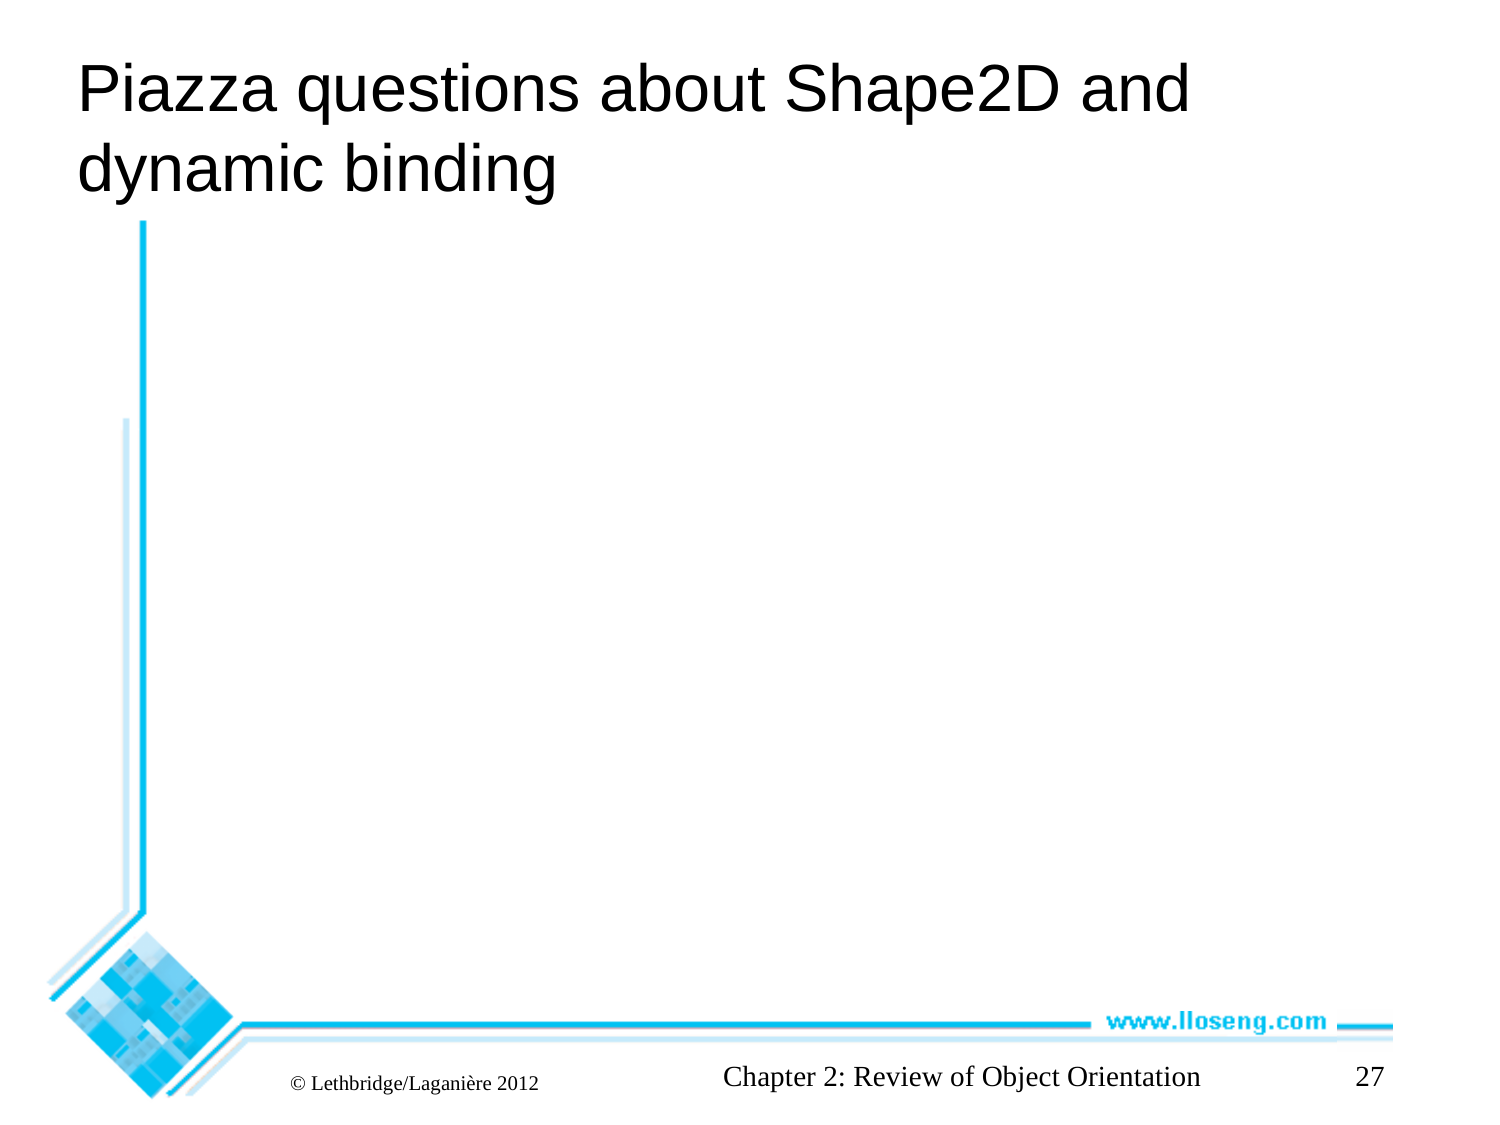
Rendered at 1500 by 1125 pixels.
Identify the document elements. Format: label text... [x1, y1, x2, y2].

picture [35, 209, 1393, 1101]
slide_number © Lethbridge/Laganière 2012 [275, 1062, 600, 1125]
title Piazza questions about Shape2D and dynamic binding [62, 50, 1413, 200]
footer Chapter 2: Review of Object Orientation [624, 1050, 1300, 1125]
slide_number 27 [1325, 1050, 1400, 1125]
